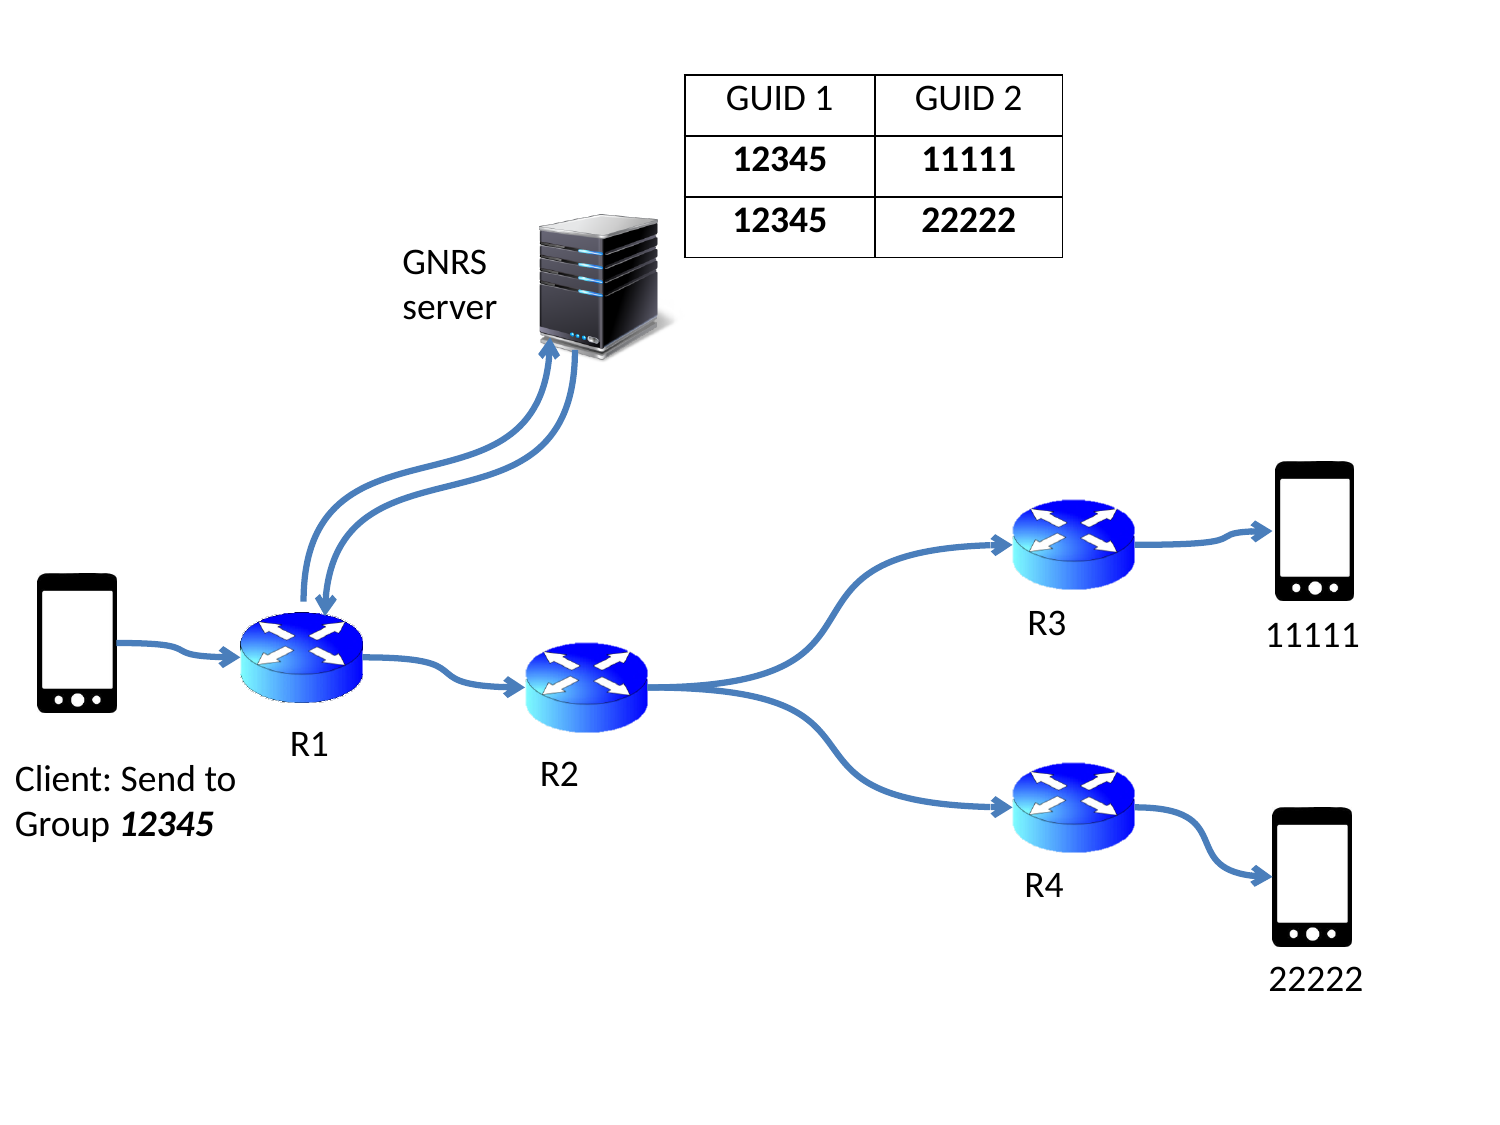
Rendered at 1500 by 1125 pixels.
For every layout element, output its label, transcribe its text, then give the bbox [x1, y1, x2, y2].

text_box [362, 657, 526, 688]
table_cell 12345 [686, 198, 874, 257]
picture [1274, 461, 1355, 601]
text_box 22222 [1253, 946, 1400, 1007]
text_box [316, 357, 584, 609]
picture [240, 612, 363, 703]
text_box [294, 346, 560, 593]
table_header GUID 1 [686, 76, 874, 135]
table_header GUID 2 [876, 76, 1062, 135]
table_cell 22222 [876, 198, 1062, 257]
picture [524, 642, 646, 733]
text_box R1 [275, 711, 400, 771]
picture [1012, 762, 1135, 853]
table_cell 11111 [876, 137, 1062, 196]
table_cell 12345 [686, 137, 874, 196]
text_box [646, 693, 1013, 808]
text_box Client: Send to Group 12345 [0, 746, 263, 851]
picture [37, 573, 117, 713]
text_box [116, 642, 241, 658]
picture [1272, 807, 1352, 947]
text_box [646, 544, 1013, 688]
text_box R4 [1009, 859, 1135, 912]
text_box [1134, 807, 1273, 878]
text_box R3 [1016, 594, 1138, 651]
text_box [1134, 530, 1273, 546]
text_box GNRS server [387, 229, 519, 334]
text_box R2 [525, 741, 641, 802]
text_box 11111 [1249, 602, 1417, 662]
picture [1012, 499, 1135, 590]
picture [524, 202, 685, 363]
